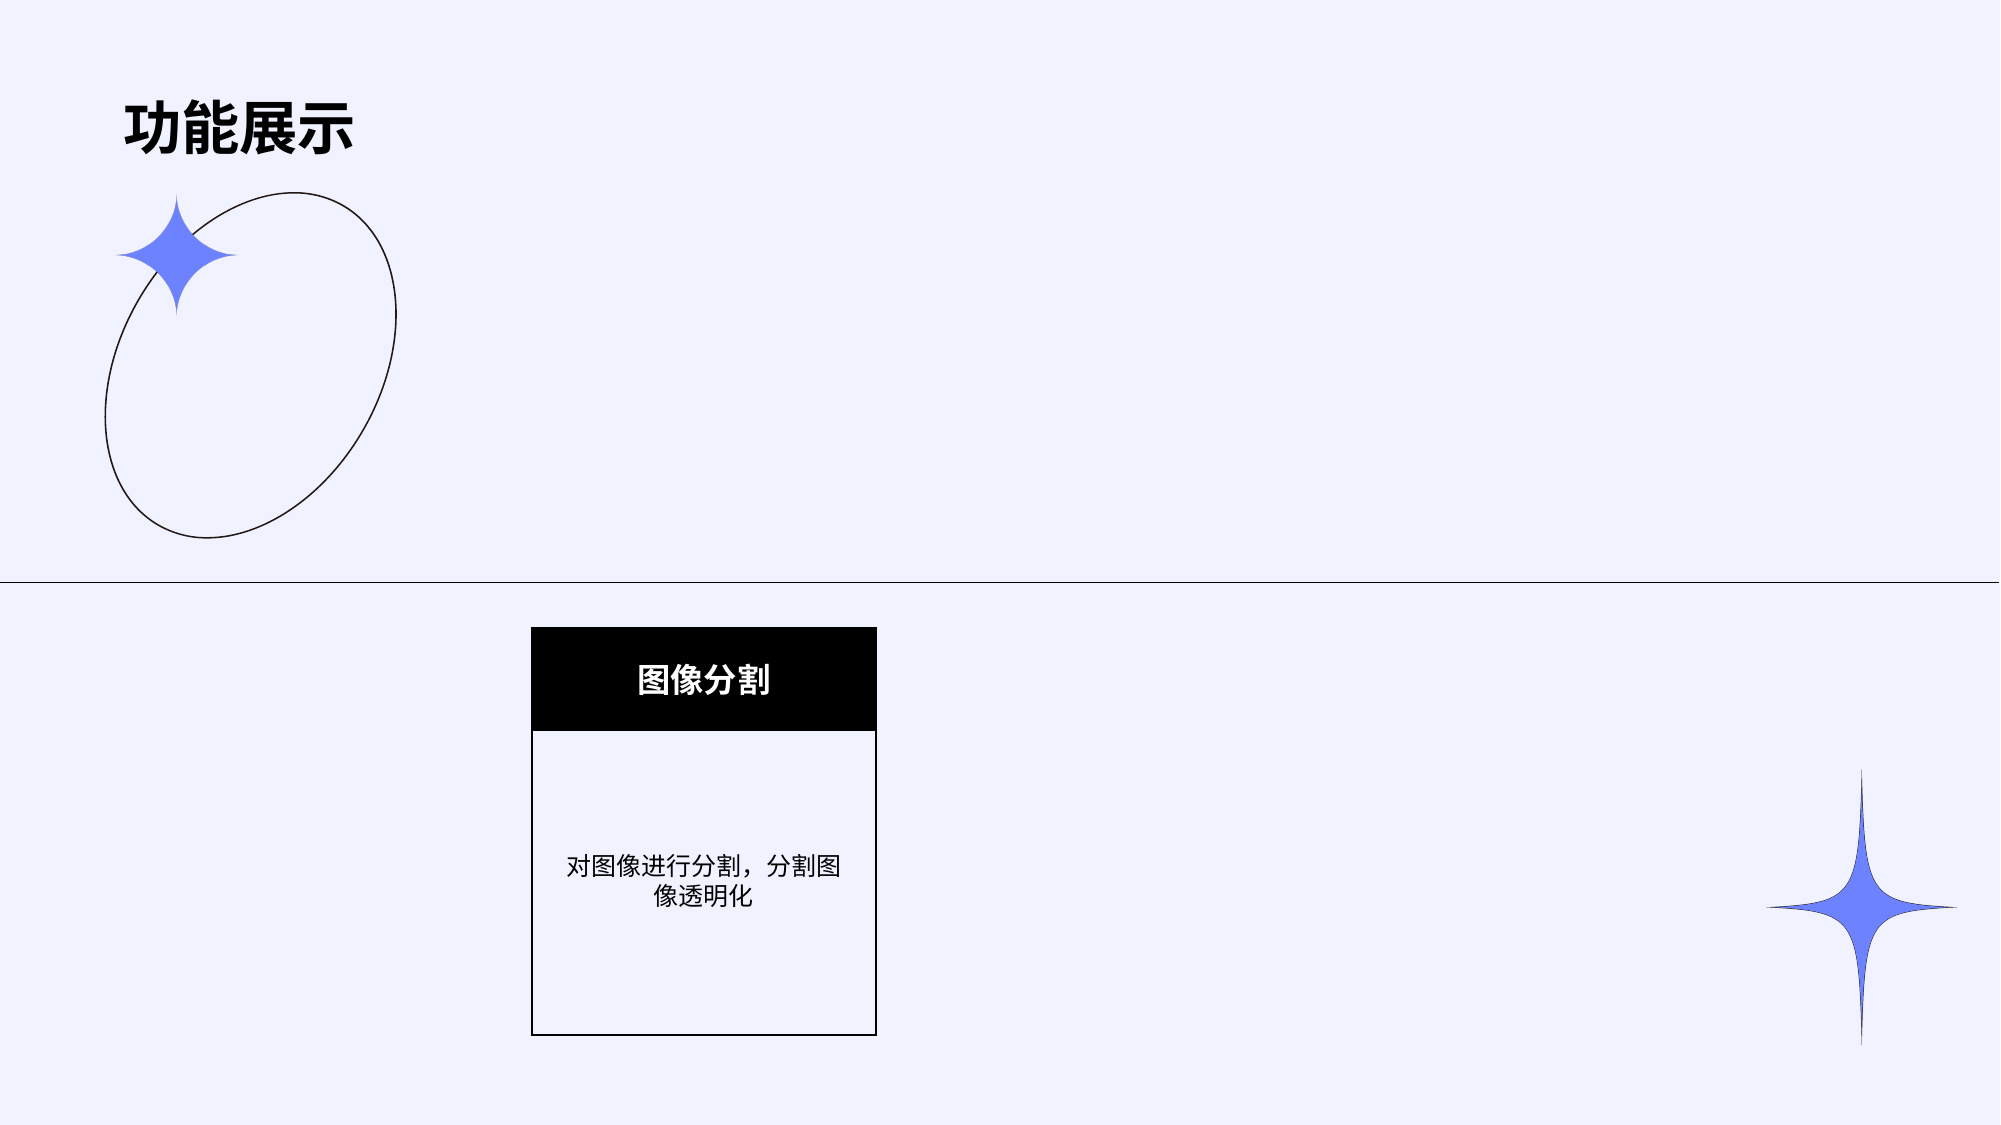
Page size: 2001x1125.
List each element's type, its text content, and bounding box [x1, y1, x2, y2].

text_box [532, 628, 876, 1036]
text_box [1766, 769, 1958, 1046]
title 功能展示 [108, 21, 1890, 169]
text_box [104, 192, 397, 539]
